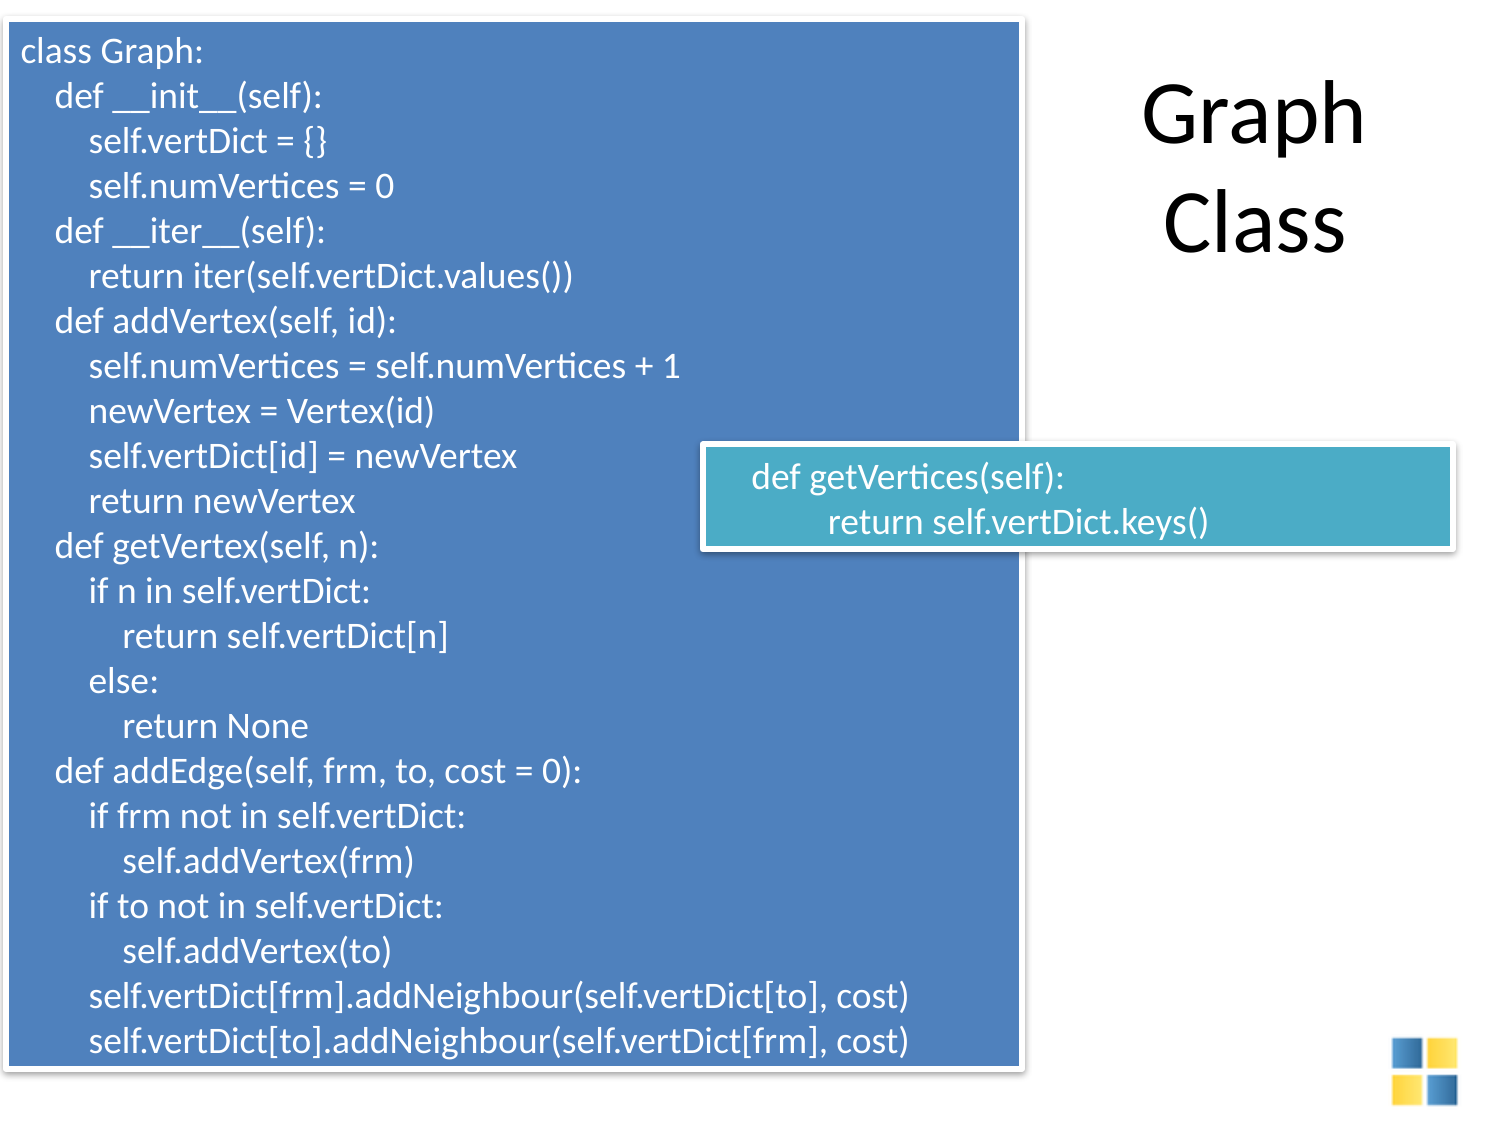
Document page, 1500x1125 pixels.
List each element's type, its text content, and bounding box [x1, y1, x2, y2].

text_box def getVertices(self): return self.vertDict.keys() [700, 441, 1456, 552]
picture [1387, 1034, 1463, 1110]
text_box class Graph: def __init__(self): self.vertDict = {} self.numVertices = 0 def __iter__(self): return iter(self.vertDict.values()) def addVertex(self, id): self.numVertices = self.numVertices + 1 newVertex = Vertex(id) self.vertDict[id] = newVertex return newVertex def getVertex(self, n): if n in self.vertDict: return self.vertDict[n] else: return None def addEdge(self, frm, to, cost = 0): if frm not in self.vertDict: self.addVertex(frm) if to not in self.vertDict: self.addVertex(to) self.vertDict[frm].addNeighbour(self.vertDict[to], cost) self.vertDict[to].addNeighbour(self.vertDict[frm], cost) [3, 16, 1025, 1072]
title Graph Class [1057, 45, 1453, 279]
